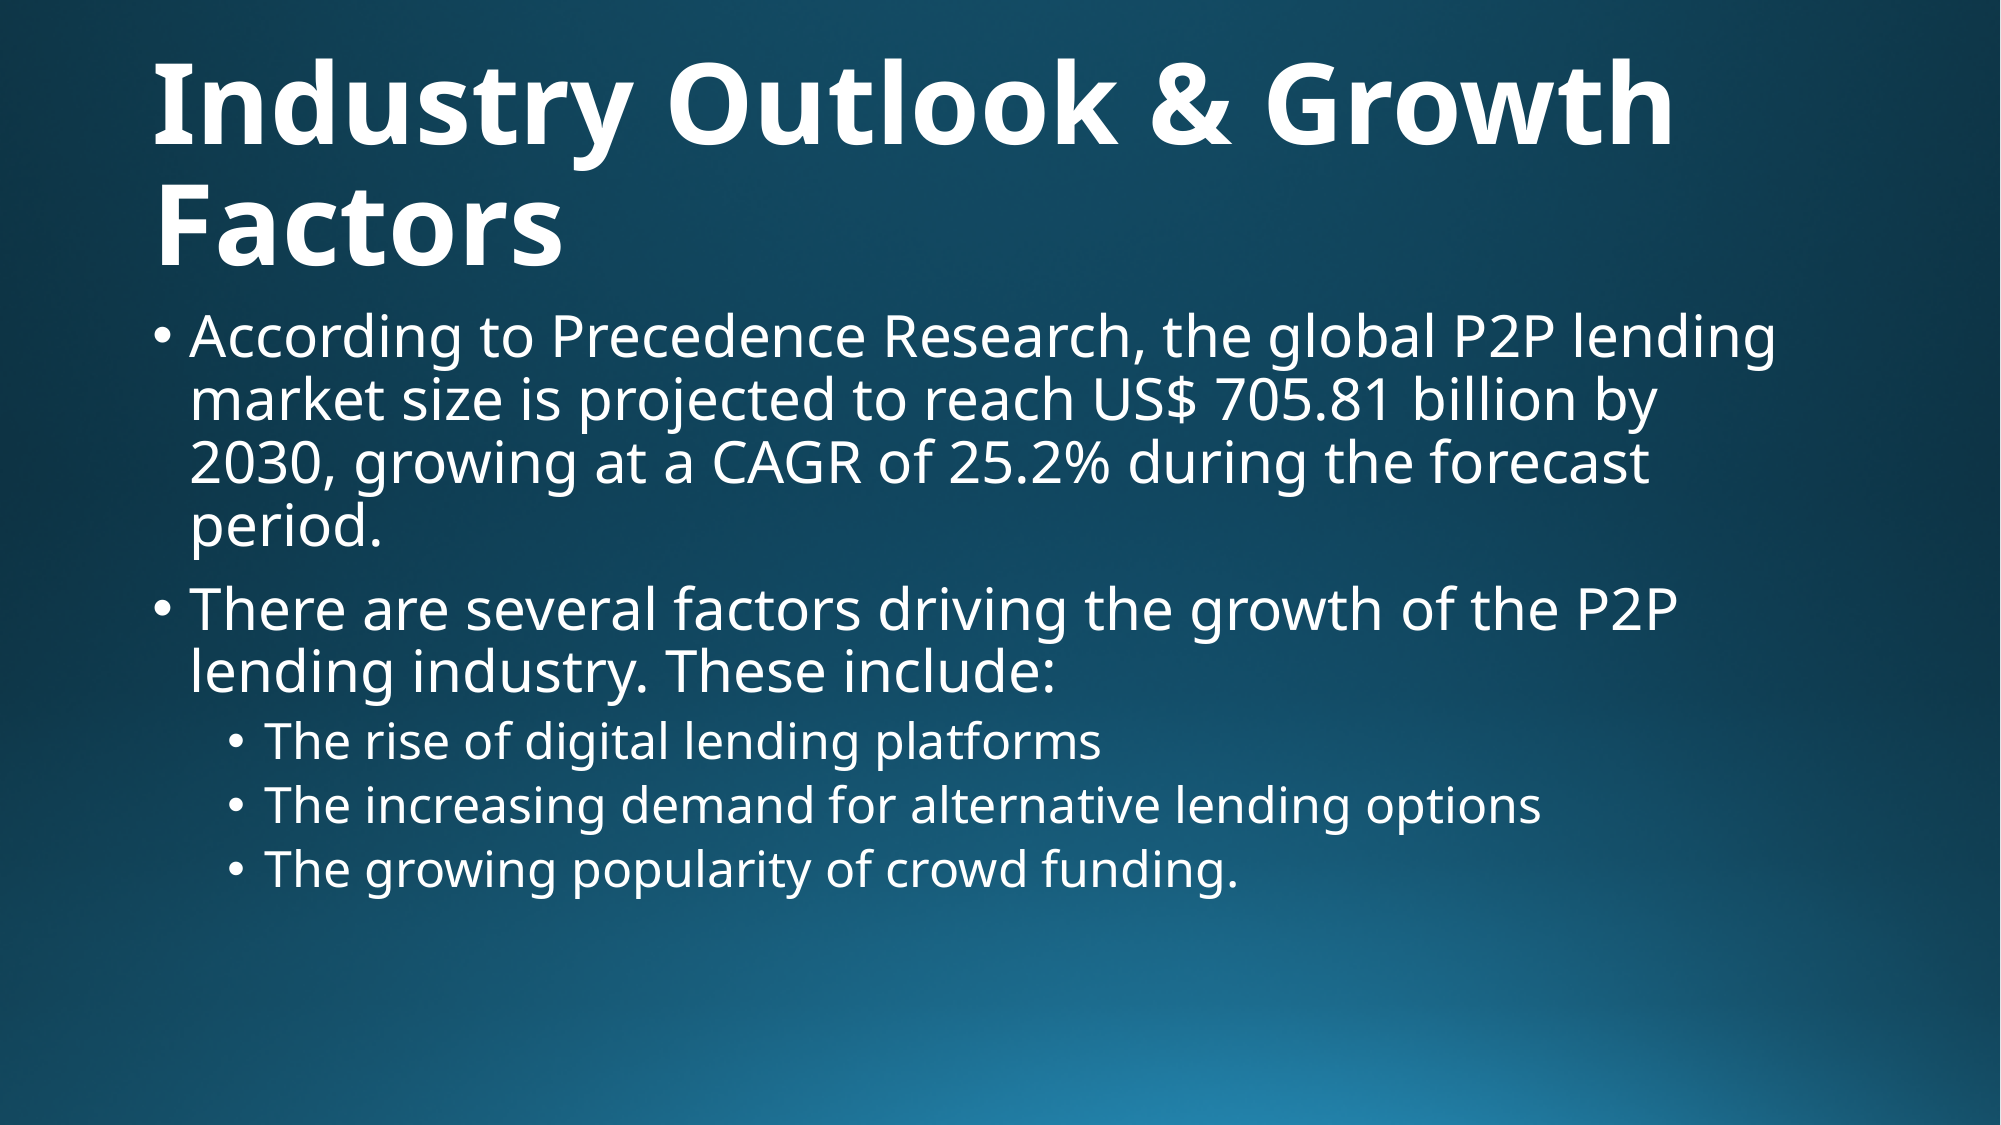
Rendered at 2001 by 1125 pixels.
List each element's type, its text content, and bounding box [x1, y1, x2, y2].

picture [0, 0, 2001, 1125]
title Industry Outlook & Growth Factors [137, 59, 1863, 278]
list According to Precedence Research, the global P2P lending market size is projected to reach US$ 705.81 billion by 2030, growing at a CAGR of 25.2% during the forecast period. There are several factors driving the growth of the P2P lending industry. These include: The rise of digital lending platforms The increasing demand for alternative lending options The growing popularity of crowd funding. [137, 299, 1817, 1014]
